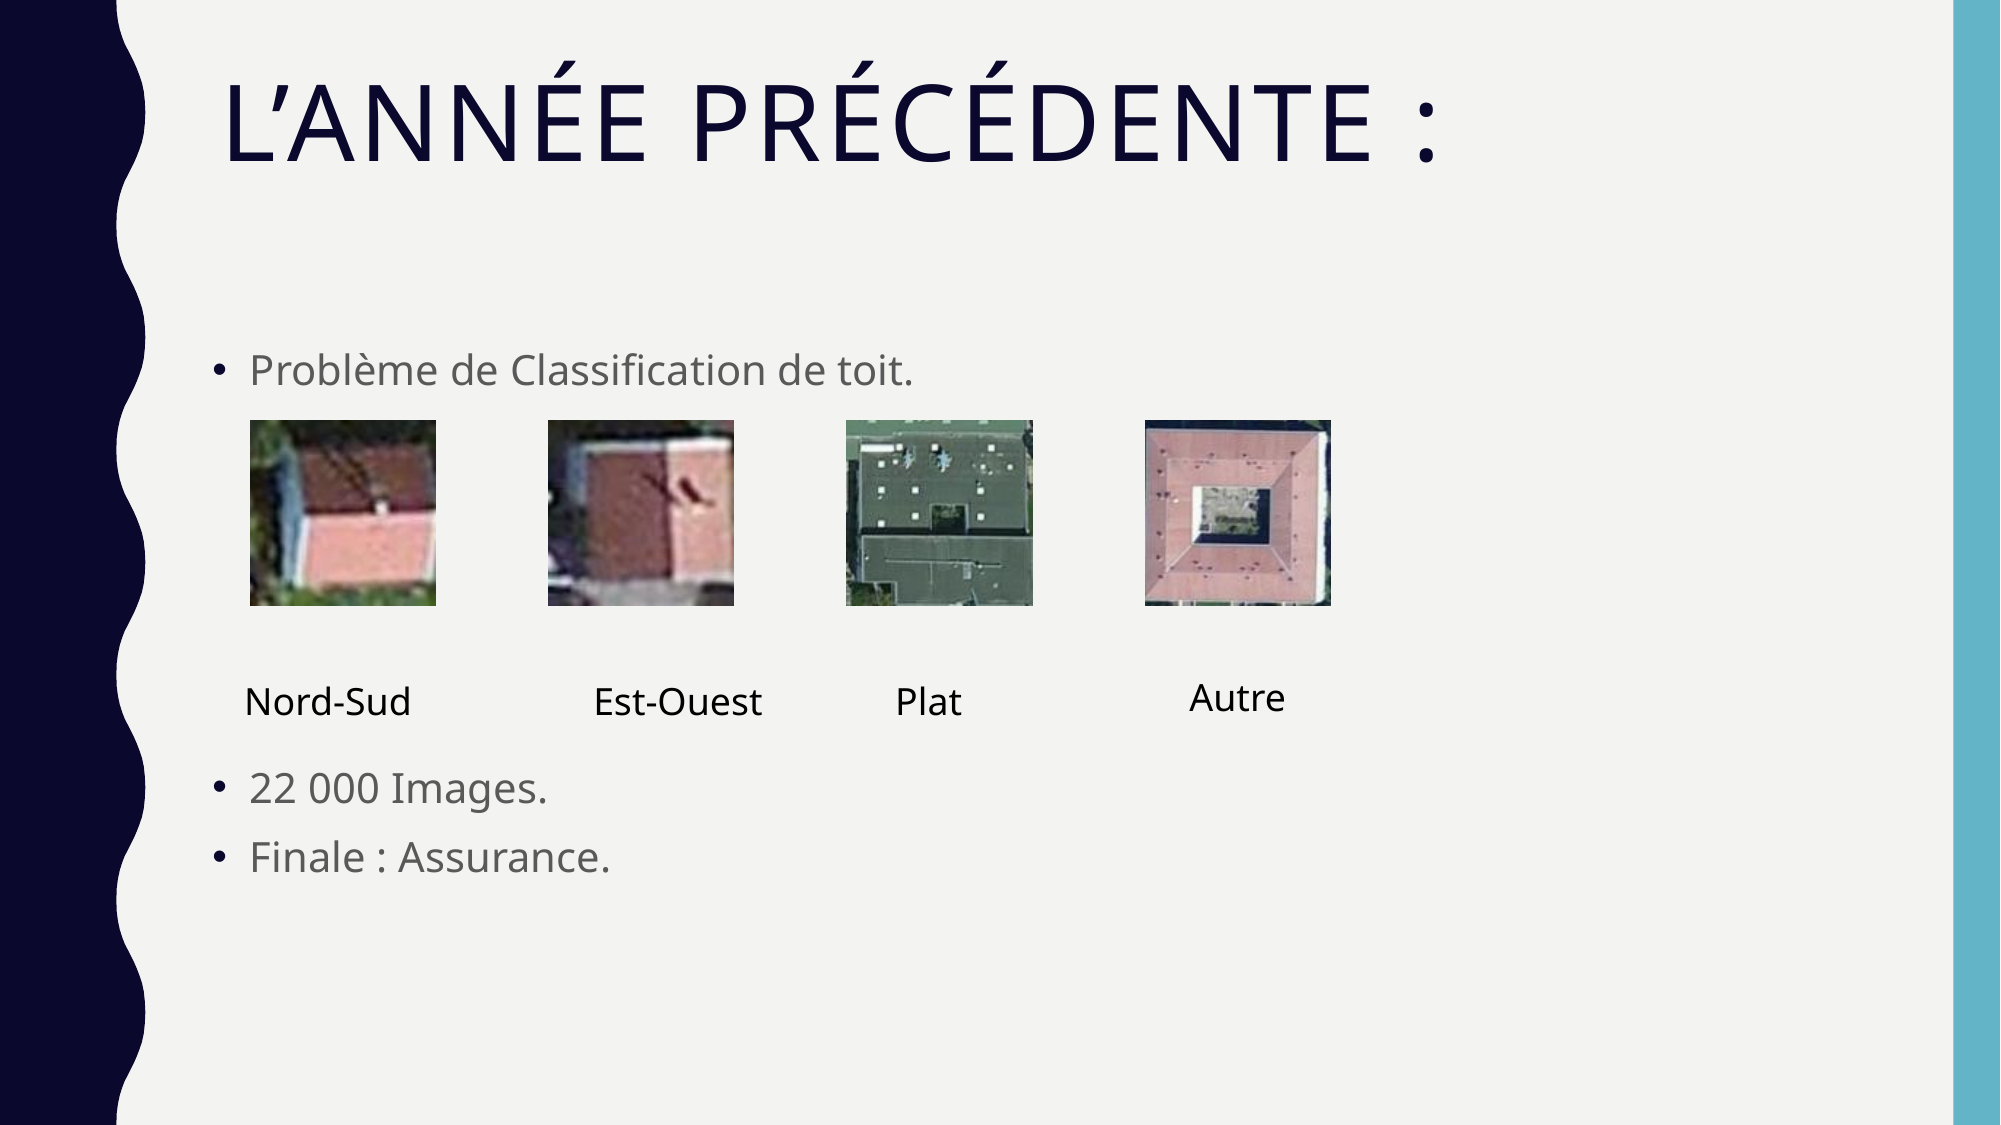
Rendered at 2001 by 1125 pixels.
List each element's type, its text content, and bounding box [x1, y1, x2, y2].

text_box Nord-Sud [229, 670, 427, 731]
text_box Est-Ouest [578, 670, 778, 731]
picture [250, 420, 436, 606]
list Problème de Classification de toit. 22 000 Images. Finale : Assurance. [197, 331, 1868, 921]
picture [846, 420, 1033, 606]
title L’année précédente : [205, 62, 1875, 308]
text_box Autre [1174, 666, 1301, 726]
picture [548, 420, 734, 606]
picture [1145, 420, 1331, 606]
text_box Plat [880, 670, 977, 731]
